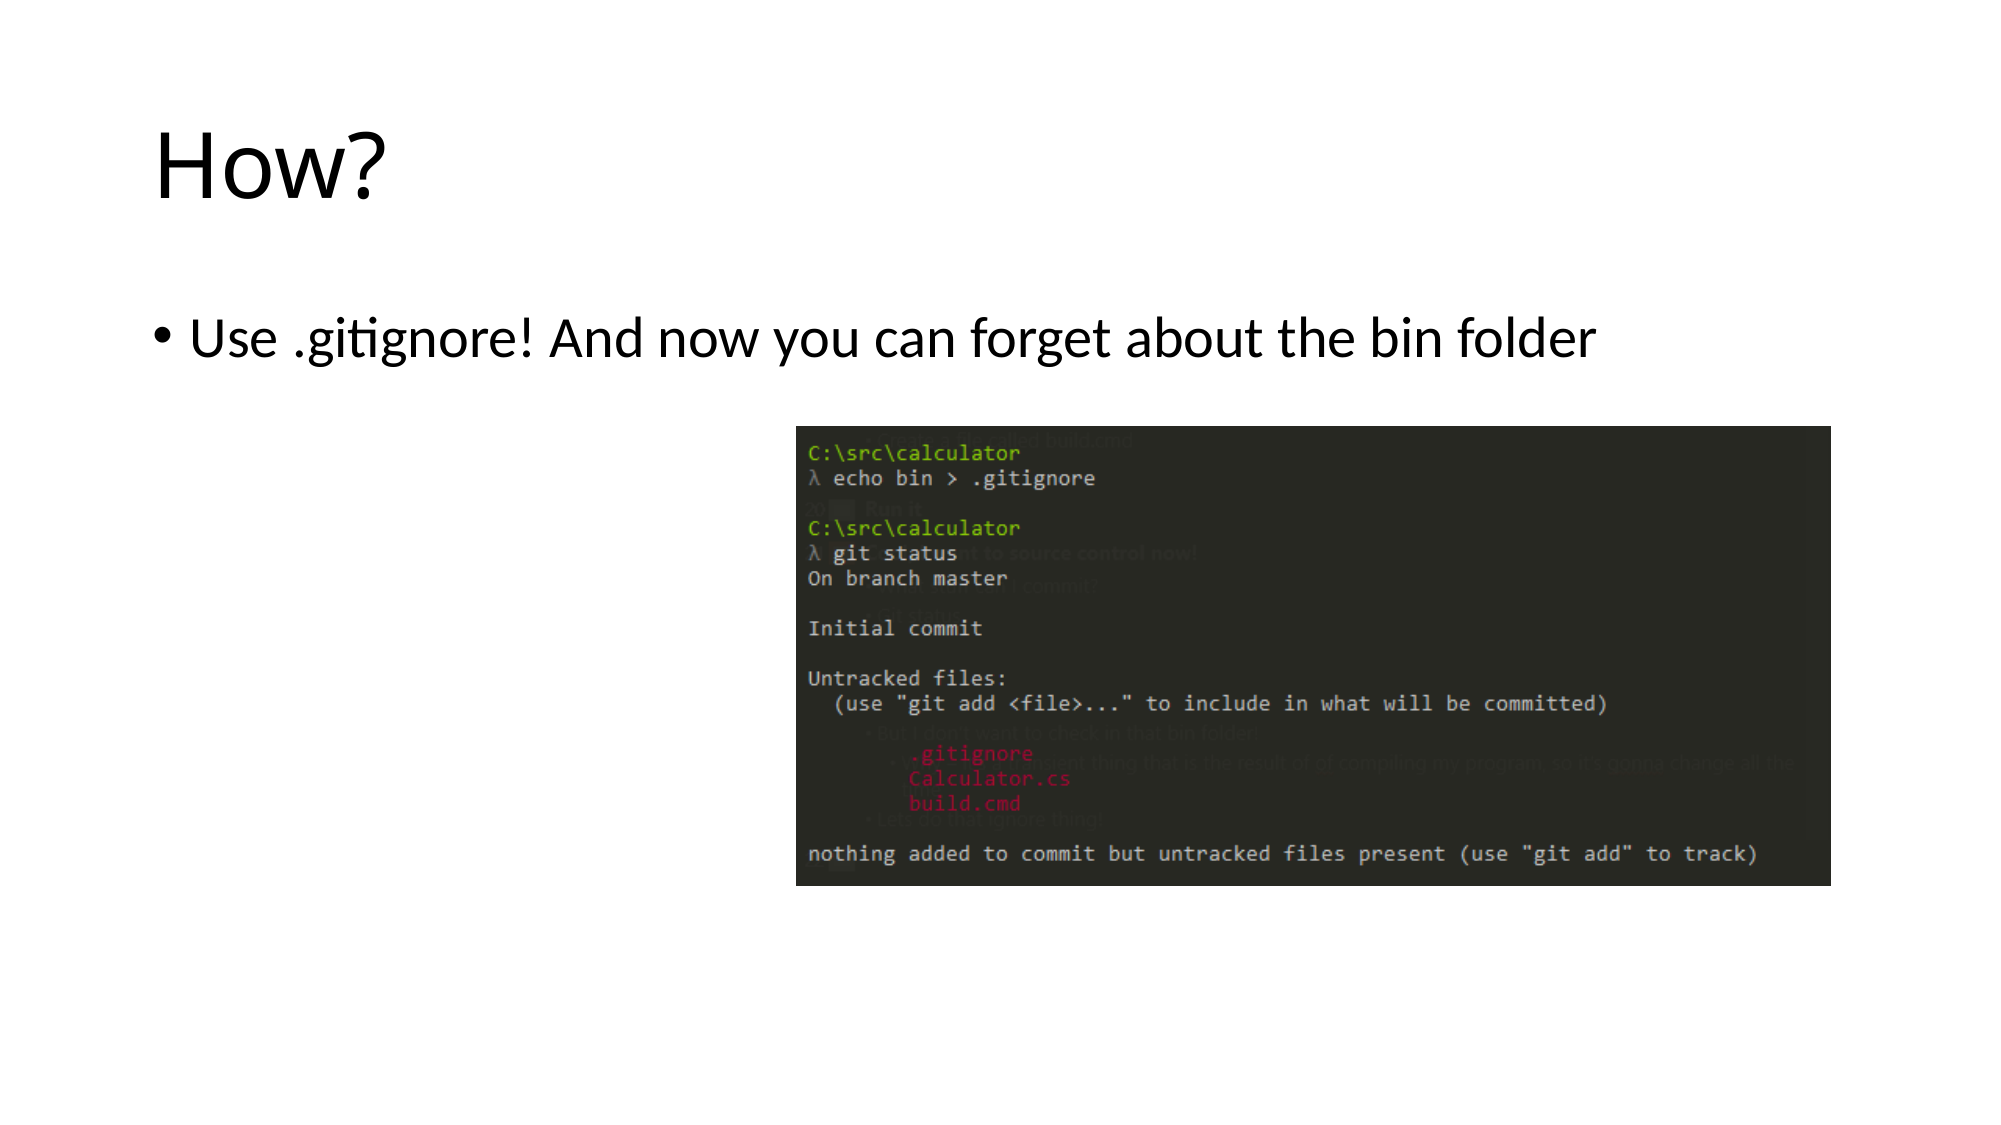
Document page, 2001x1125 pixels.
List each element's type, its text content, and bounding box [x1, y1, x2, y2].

picture [796, 426, 1831, 887]
title How? [137, 59, 1863, 278]
list Use .gitignore! And now you can forget about the bin folder [137, 299, 1863, 1014]
